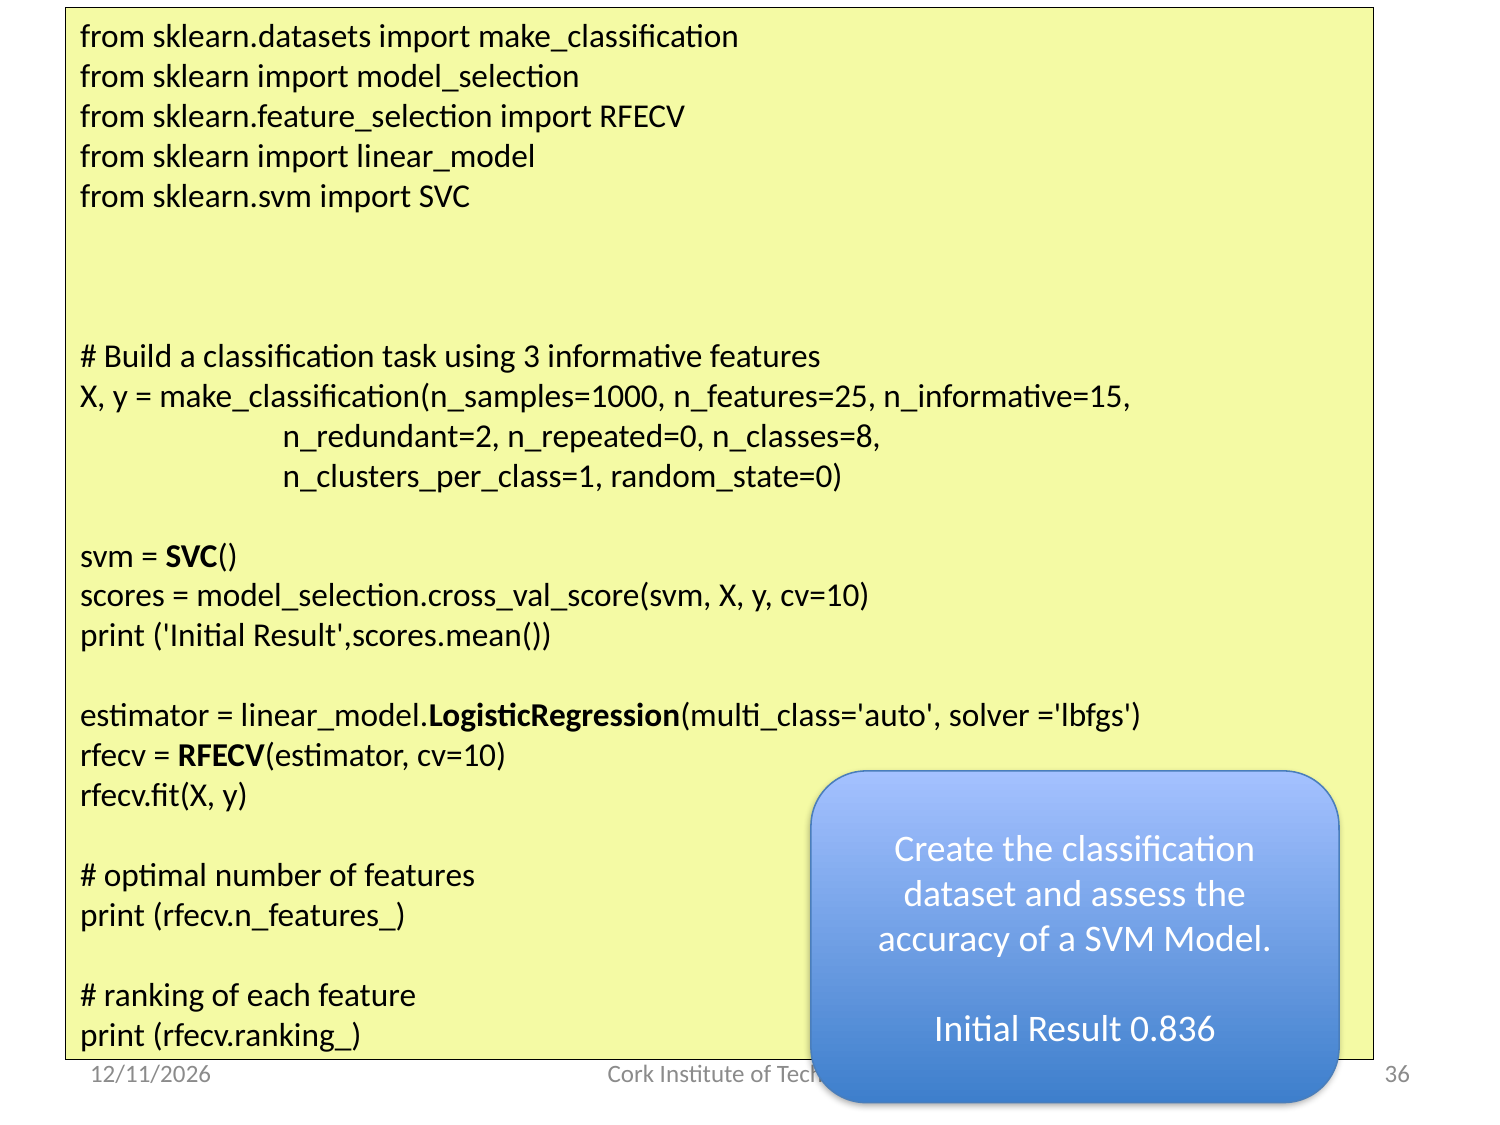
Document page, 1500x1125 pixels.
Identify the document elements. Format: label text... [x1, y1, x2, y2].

text_box from sklearn.datasets import make_classification from sklearn import model_selection from sklearn.feature_selection import RFECV from sklearn import linear_model from sklearn.svm import SVC # Build a classification task using 3 informative features X, y = make_classification(n_samples=1000, n_features=25, n_informative=15, n_redundant=2, n_repeated=0, n_classes=8, n_clusters_per_class=1, random_state=0) svm = SVC() scores = model_selection.cross_val_score(svm, X, y, cv=10) print ('Initial Result',scores.mean()) estimator = linear_model.LogisticRegression(multi_class='auto', solver ='lbfgs') rfecv = RFECV(estimator, cv=10) rfecv.fit(X, y) # optimal number of features print (rfecv.n_features_) # ranking of each feature print (rfecv.ranking_) [65, 7, 1374, 1060]
footer Cork Institute of Technology [512, 1060, 836, 1103]
slide_number 36 [1312, 1042, 1425, 1103]
text_box Create the classification dataset and assess the accuracy of a SVM Model. Initial Result 0.836 [810, 770, 1340, 1104]
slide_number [75, 1060, 425, 1103]
